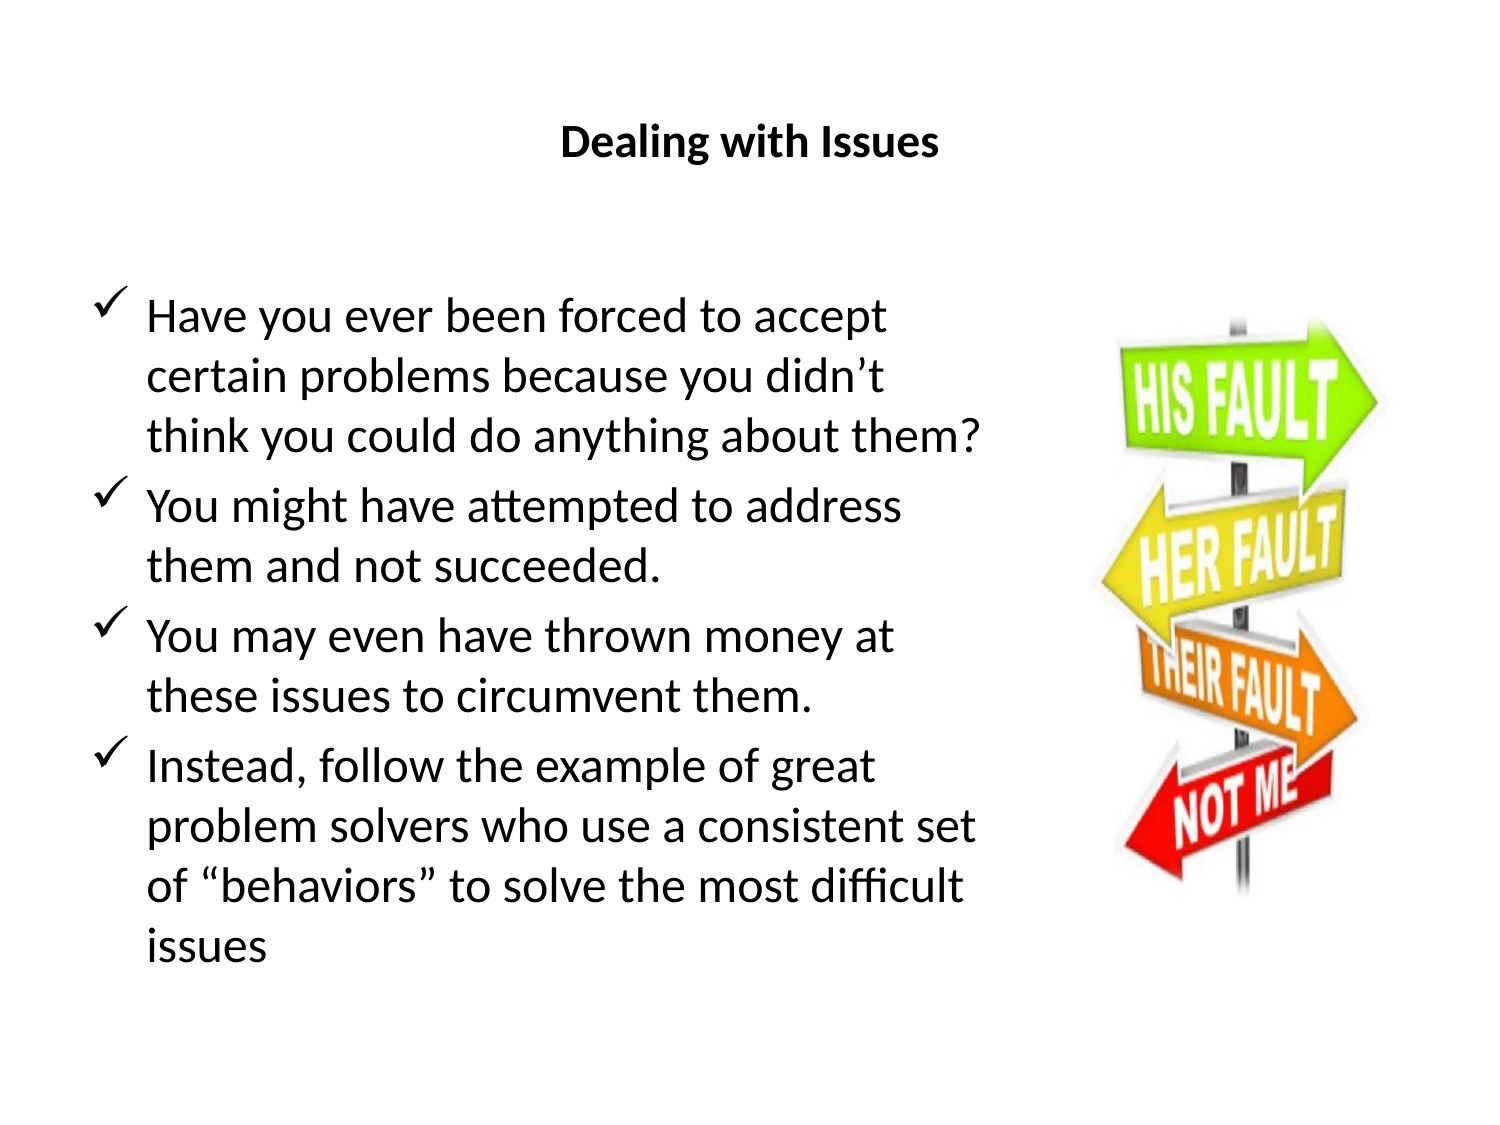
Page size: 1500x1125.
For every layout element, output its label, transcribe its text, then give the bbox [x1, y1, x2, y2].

title Dealing with Issues [75, 45, 1425, 233]
list Have you ever been forced to accept certain problems because you didn’t think you could do anything about them? You might have attempted to address them and not succeeded. You may even have thrown money at these issues to circumvent them. Instead, follow the example of great problem solvers who use a consistent set of “behaviors” to solve the most difficult issues [75, 275, 1013, 1018]
picture [974, 312, 1500, 901]
